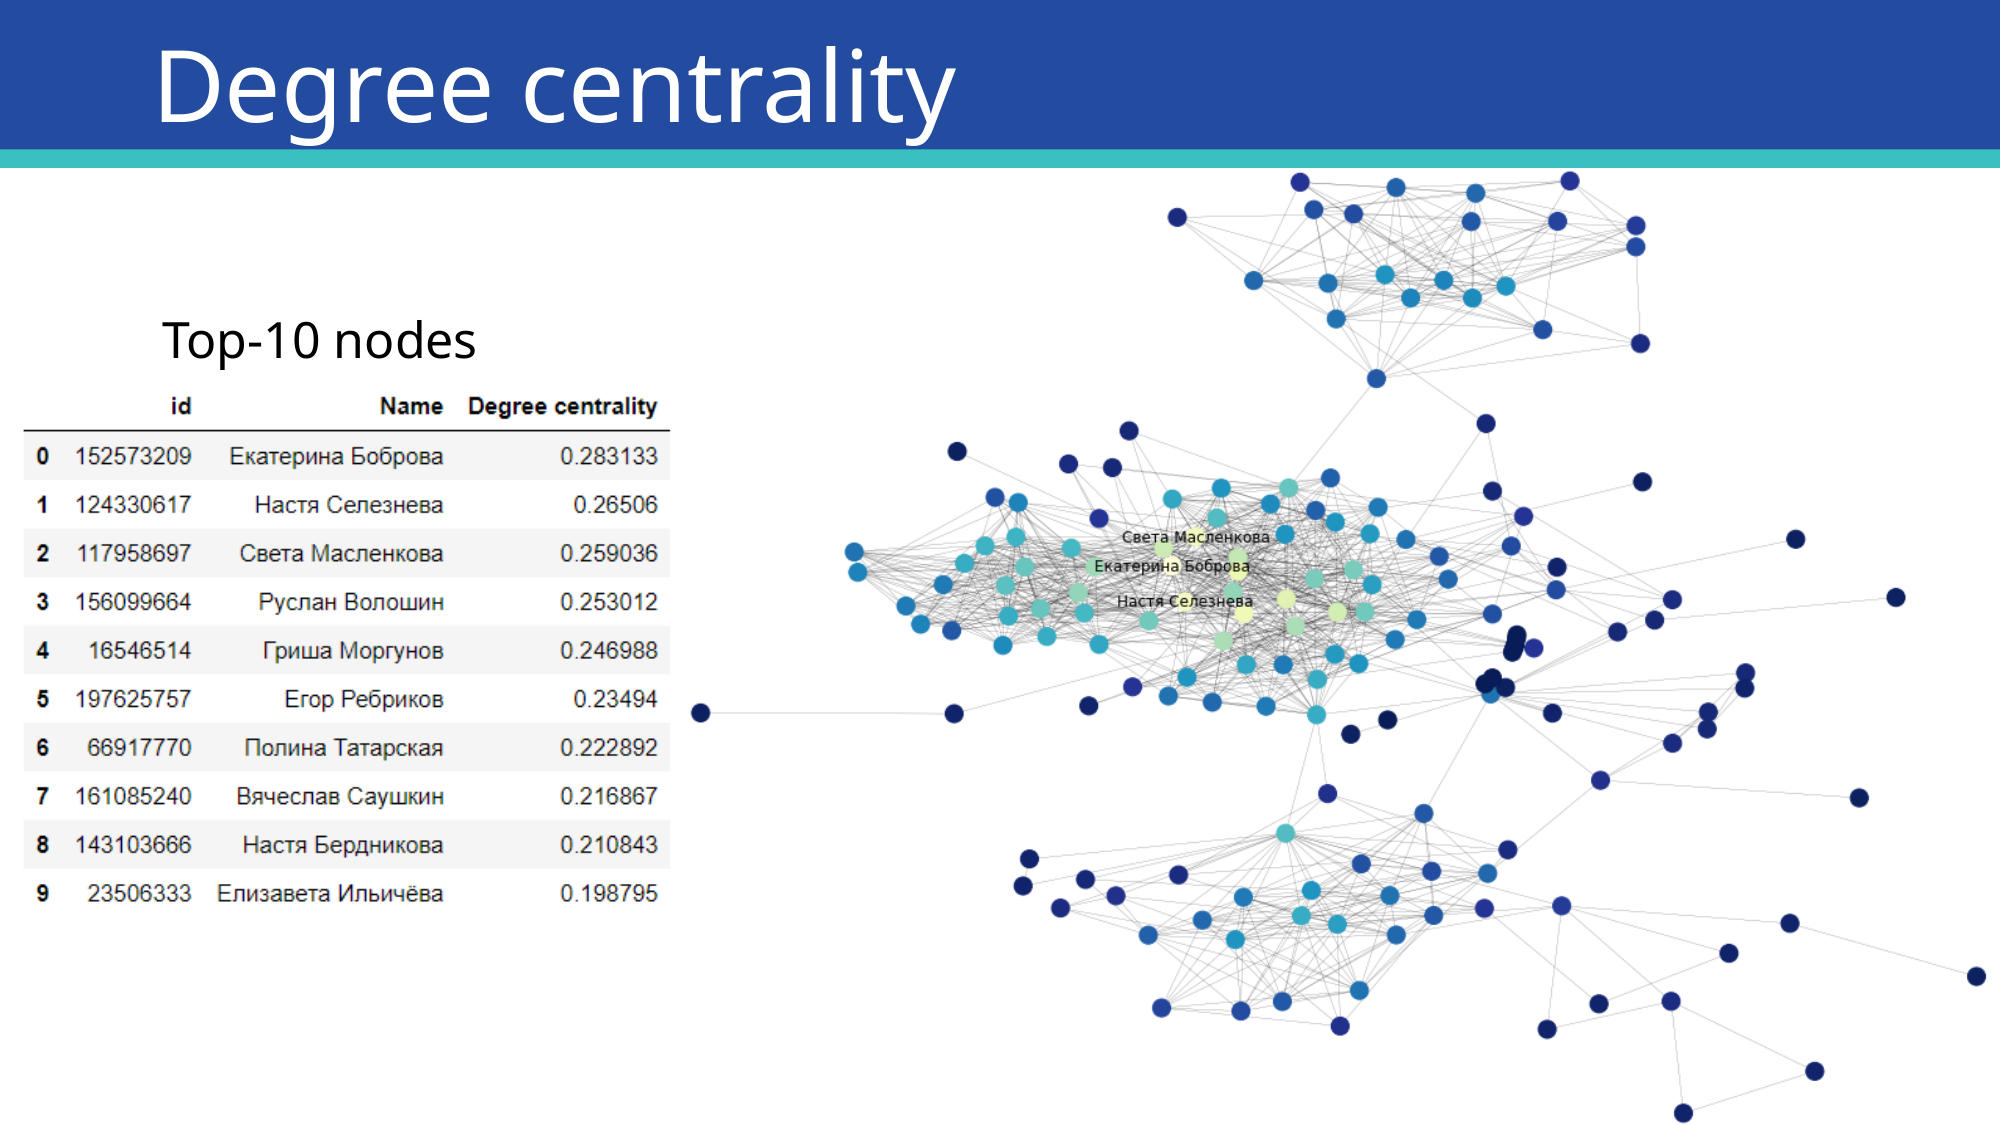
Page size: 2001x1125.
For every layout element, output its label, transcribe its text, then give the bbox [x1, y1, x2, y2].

text_box [0, 0, 2000, 148]
text_box Degree centrality [137, 15, 1516, 150]
picture [13, 167, 2000, 1125]
text_box Top-10 nodes [147, 301, 512, 370]
text_box [0, 148, 2000, 169]
